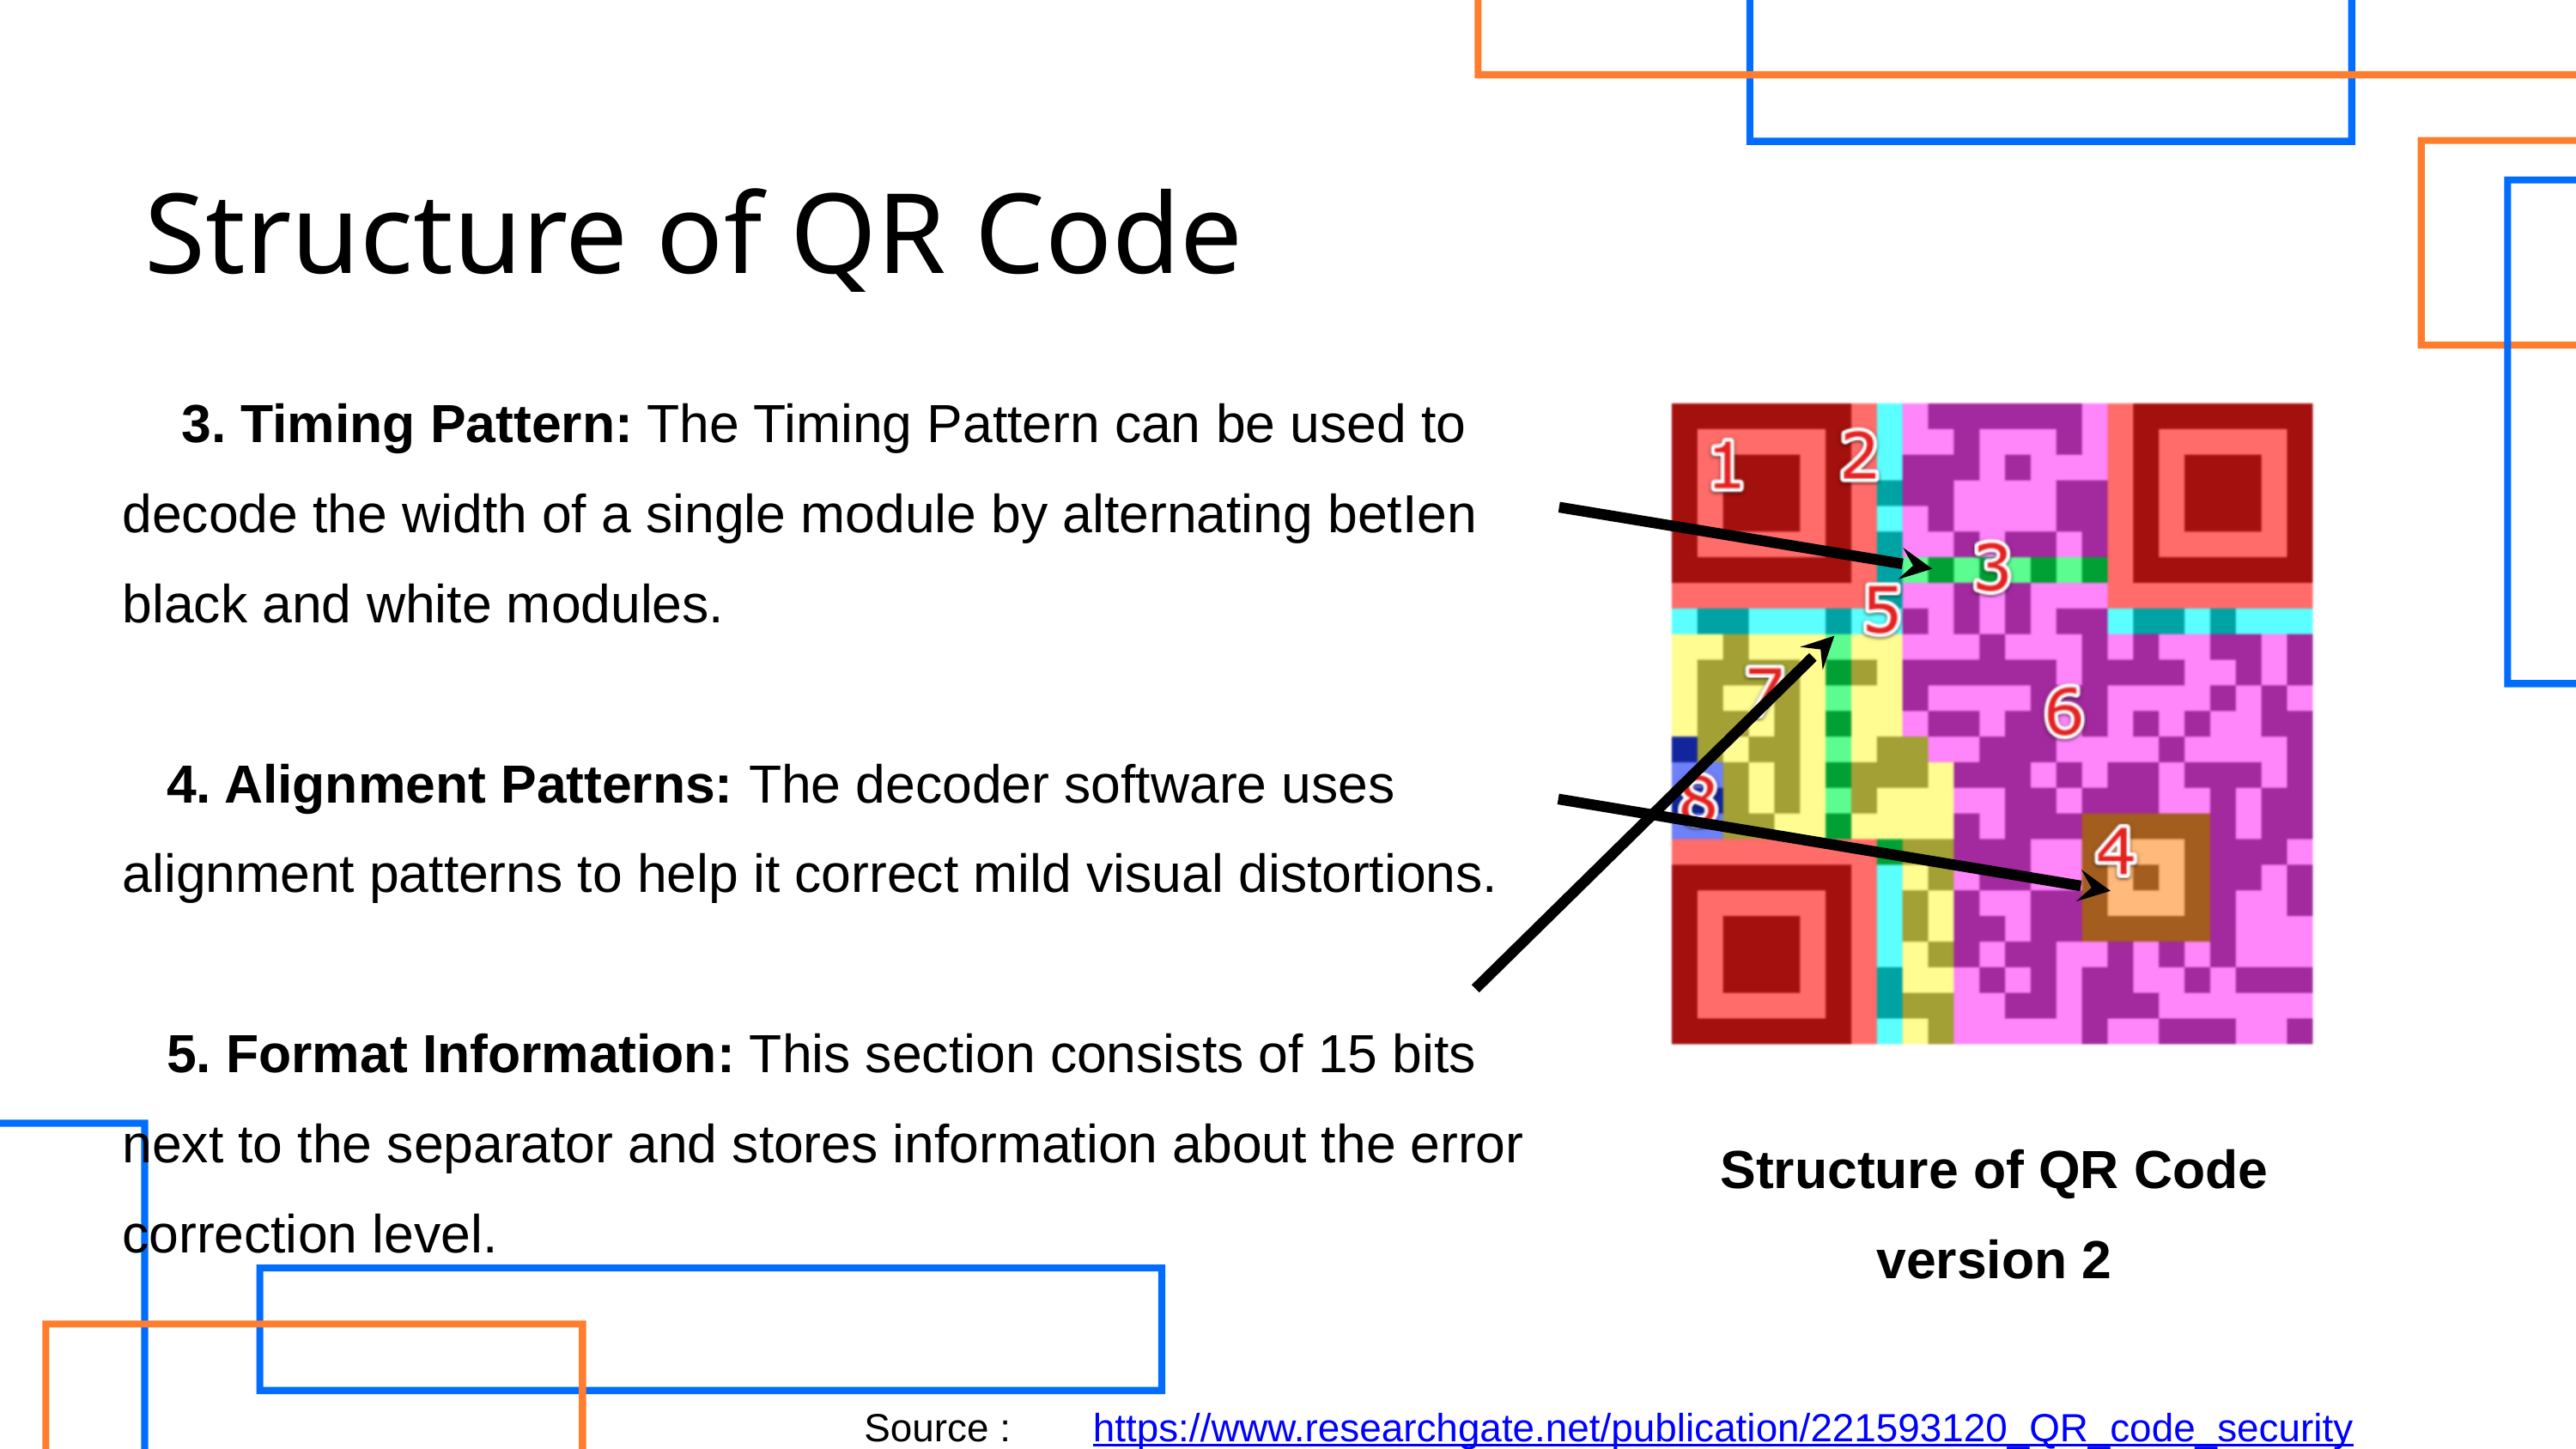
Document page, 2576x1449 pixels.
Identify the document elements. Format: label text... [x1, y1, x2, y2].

text_box [579, 1444, 586, 1449]
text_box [1475, 635, 1835, 989]
text_box [1746, 79, 2356, 145]
text_box [2504, 176, 2576, 688]
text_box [1838, 798, 2111, 891]
text_box [1474, 0, 2576, 79]
text_box Structure of QR Code version 2 [1714, 1108, 2275, 1289]
text_box Source : [860, 1383, 943, 1449]
text_box 3. Timing Pattern: The Timing Pattern can be used to decode the width of a single module by alternating betIen black and white modules. 4. Alignment Patterns: The decoder software uses alignment patterns to help it correct mild visual distortions. 5. Format Information: This section consists of 15 bits next to the separator and stores information about the error correction level. [122, 362, 1586, 1444]
text_box [141, 1444, 149, 1449]
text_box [1558, 506, 1933, 569]
text_box [2417, 136, 2576, 349]
text_box https://www.researchgate.net/publication/221593120_QR_code_security [943, 1383, 2505, 1449]
text_box [1746, 0, 1753, 70]
text_box Structure of QR Code [144, 159, 1414, 295]
text_box [42, 1320, 122, 1449]
text_box [0, 1119, 122, 1127]
picture [1661, 392, 2329, 1056]
text_box [2348, 0, 2356, 70]
